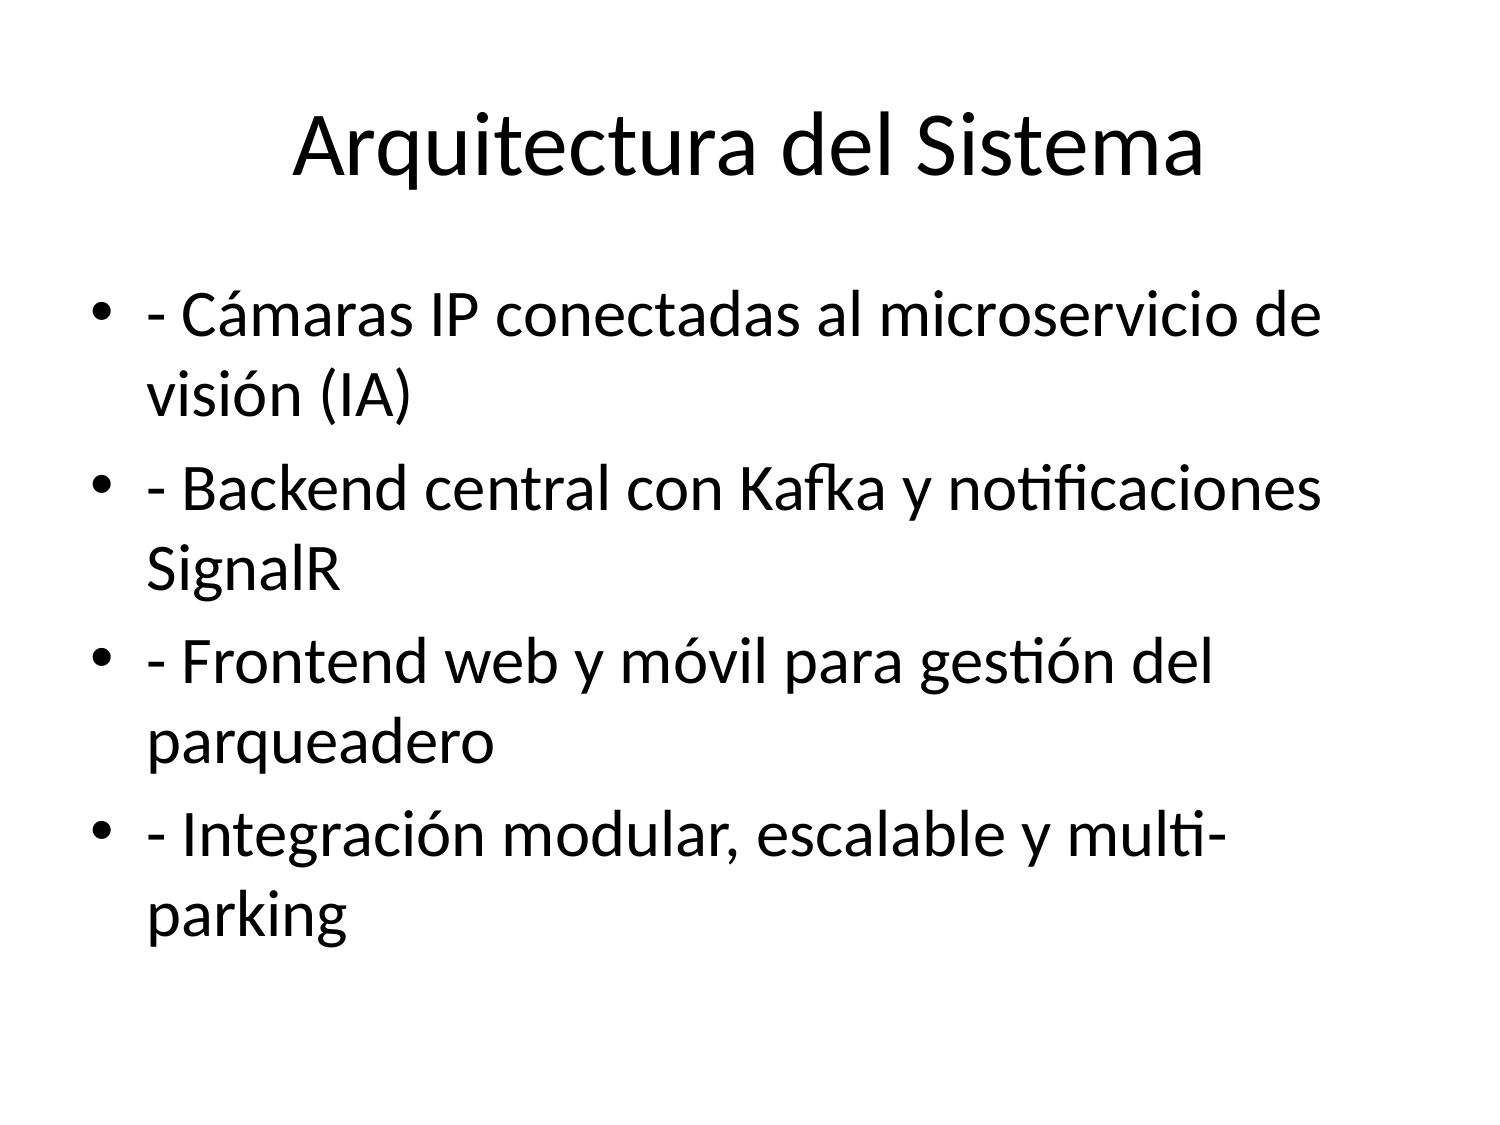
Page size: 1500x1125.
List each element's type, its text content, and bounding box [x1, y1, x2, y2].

title Arquitectura del Sistema [75, 45, 1425, 233]
list - Cámaras IP conectadas al microservicio de visión (IA) - Backend central con Kafka y notificaciones SignalR - Frontend web y móvil para gestión del parqueadero - Integración modular, escalable y multi-parking [75, 262, 1425, 1005]
